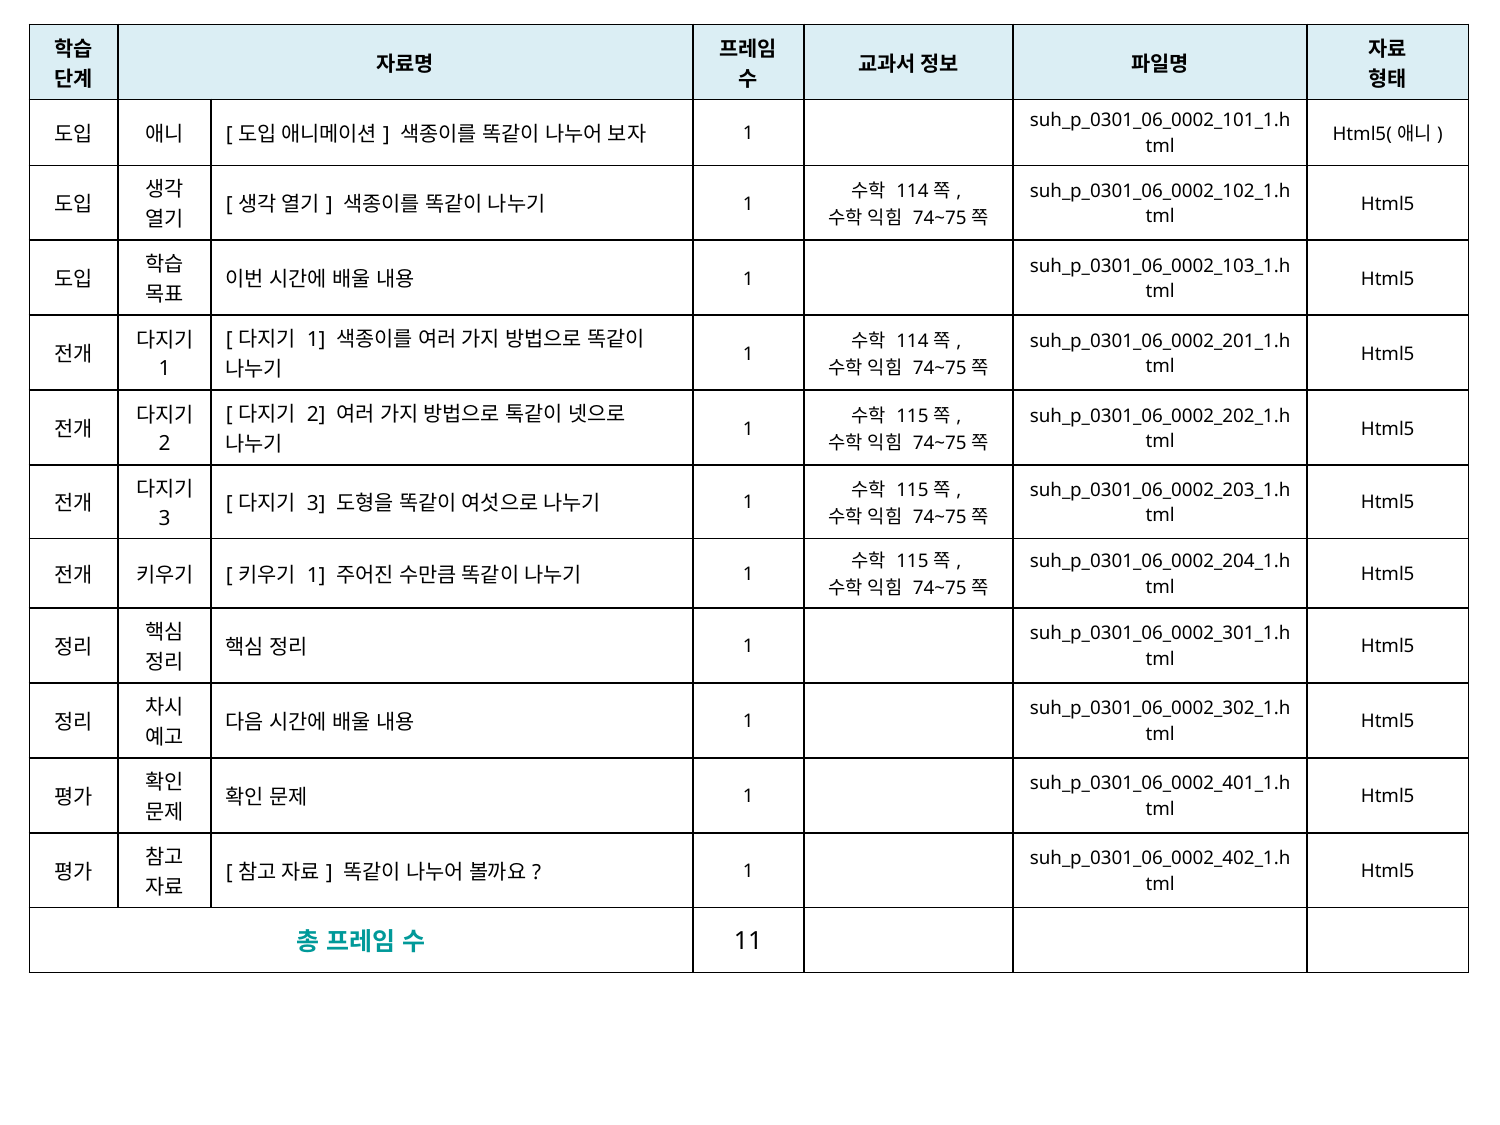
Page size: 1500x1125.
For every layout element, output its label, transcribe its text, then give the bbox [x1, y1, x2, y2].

table_cell [805, 241, 1012, 314]
table_cell [805, 834, 1012, 907]
table_cell 평가 [30, 834, 117, 907]
table_cell Html5 [1308, 241, 1468, 314]
table_cell 도입 [30, 241, 117, 314]
table_cell [805, 908, 1012, 972]
table_cell Html5 [1308, 466, 1468, 538]
table_cell suh_p_0301_06_0002_402_1.html [1014, 834, 1306, 907]
table_cell Html5 [1308, 684, 1468, 757]
table_cell 수학 114쪽, 수학 익힘 74~75쪽 [805, 166, 1012, 239]
table_cell 수학 115쪽, 수학 익힘 74~75쪽 [805, 539, 1012, 607]
table_cell 전개 [30, 316, 117, 389]
table_cell suh_p_0301_06_0002_202_1.html [1014, 391, 1306, 464]
table_cell 1 [694, 759, 803, 832]
table_header 학습 단계 [30, 25, 117, 99]
table_cell [1014, 908, 1306, 972]
table_cell 전개 [30, 539, 117, 607]
table_cell 평가 [30, 759, 117, 832]
table_cell 다음 시간에 배울 내용 [212, 684, 692, 757]
table_cell suh_p_0301_06_0002_301_1.html [1014, 609, 1306, 682]
table_cell Html5 [1308, 609, 1468, 682]
table_cell suh_p_0301_06_0002_103_1.html [1014, 241, 1306, 314]
table_cell [키우기 1] 주어진 수만큼 똑같이 나누기 [212, 539, 692, 607]
table_cell 1 [694, 834, 803, 907]
table_cell Html5 [1308, 539, 1468, 607]
table_cell 애니 [119, 100, 210, 165]
table_cell 수학 115쪽, 수학 익힘 74~75쪽 [805, 391, 1012, 464]
table_cell [도입 애니메이션] 색종이를 똑같이 나누어 보자 [212, 100, 692, 165]
table_cell [1308, 908, 1468, 972]
table_cell suh_p_0301_06_0002_102_1.html [1014, 166, 1306, 239]
table_cell 차시 예고 [119, 684, 210, 757]
table_cell [805, 100, 1012, 165]
table_cell Html5 [1308, 166, 1468, 239]
table_cell suh_p_0301_06_0002_204_1.html [1014, 539, 1306, 607]
table_cell 이번 시간에 배울 내용 [212, 241, 692, 314]
table_cell Html5 [1308, 834, 1468, 907]
table_cell 학습 목표 [119, 241, 210, 314]
table_cell 확인 문제 [212, 759, 692, 832]
table_cell 도입 [30, 100, 117, 165]
table_cell 핵심 정리 [212, 609, 692, 682]
table_cell 수학 115쪽, 수학 익힘 74~75쪽 [805, 466, 1012, 538]
table_header 파일명 [1014, 25, 1306, 99]
table_cell 핵심 정리 [119, 609, 210, 682]
table_cell suh_p_0301_06_0002_201_1.html [1014, 316, 1306, 389]
table_cell 11 [694, 908, 803, 972]
table_cell 생각 열기 [119, 166, 210, 239]
table_cell 1 [694, 391, 803, 464]
table_cell [805, 609, 1012, 682]
table_header 교과서 정보 [805, 25, 1012, 99]
table_cell 총 프레임 수 [30, 908, 692, 972]
table_header 프레임 수 [694, 25, 803, 99]
table_cell [805, 684, 1012, 757]
table_cell Html5 [1308, 759, 1468, 832]
table_cell 전개 [30, 466, 117, 538]
table_cell Html5 [1308, 391, 1468, 464]
table_cell suh_p_0301_06_0002_302_1.html [1014, 684, 1306, 757]
table_cell 다지기 3 [119, 466, 210, 538]
table_cell 키우기 [119, 539, 210, 607]
table_cell [다지기 2] 여러 가지 방법으로 톡같이 넷으로 나누기 [212, 391, 692, 464]
table_cell 1 [694, 466, 803, 538]
table_cell 도입 [30, 166, 117, 239]
table_cell Html5(애니) [1308, 100, 1468, 165]
table_cell 1 [694, 166, 803, 239]
table_header 자료명 [119, 25, 692, 99]
table_cell 다지기 2 [119, 391, 210, 464]
table_cell 1 [694, 539, 803, 607]
table_cell [생각 열기] 색종이를 똑같이 나누기 [212, 166, 692, 239]
table_cell [다지기 3] 도형을 똑같이 여섯으로 나누기 [212, 466, 692, 538]
table_cell 확인 문제 [119, 759, 210, 832]
table_cell suh_p_0301_06_0002_203_1.html [1014, 466, 1306, 538]
table_cell [참고 자료] 똑같이 나누어 볼까요? [212, 834, 692, 907]
table_cell 다지기 1 [119, 316, 210, 389]
table_cell 1 [694, 684, 803, 757]
table_cell 참고 자료 [119, 834, 210, 907]
table_cell Html5 [1308, 316, 1468, 389]
table_cell 1 [694, 316, 803, 389]
table_cell 1 [694, 609, 803, 682]
table_cell suh_p_0301_06_0002_101_1.html [1014, 100, 1306, 165]
table_cell [다지기 1] 색종이를 여러 가지 방법으로 똑같이 나누기 [212, 316, 692, 389]
table_cell 정리 [30, 684, 117, 757]
table_cell 전개 [30, 391, 117, 464]
table_cell suh_p_0301_06_0002_401_1.html [1014, 759, 1306, 832]
table_cell 1 [694, 100, 803, 165]
table_cell 수학 114쪽, 수학 익힘 74~75쪽 [805, 316, 1012, 389]
table_cell [805, 759, 1012, 832]
table_header 자료 형태 [1308, 25, 1468, 99]
table_cell 정리 [30, 609, 117, 682]
table_cell 1 [694, 241, 803, 314]
